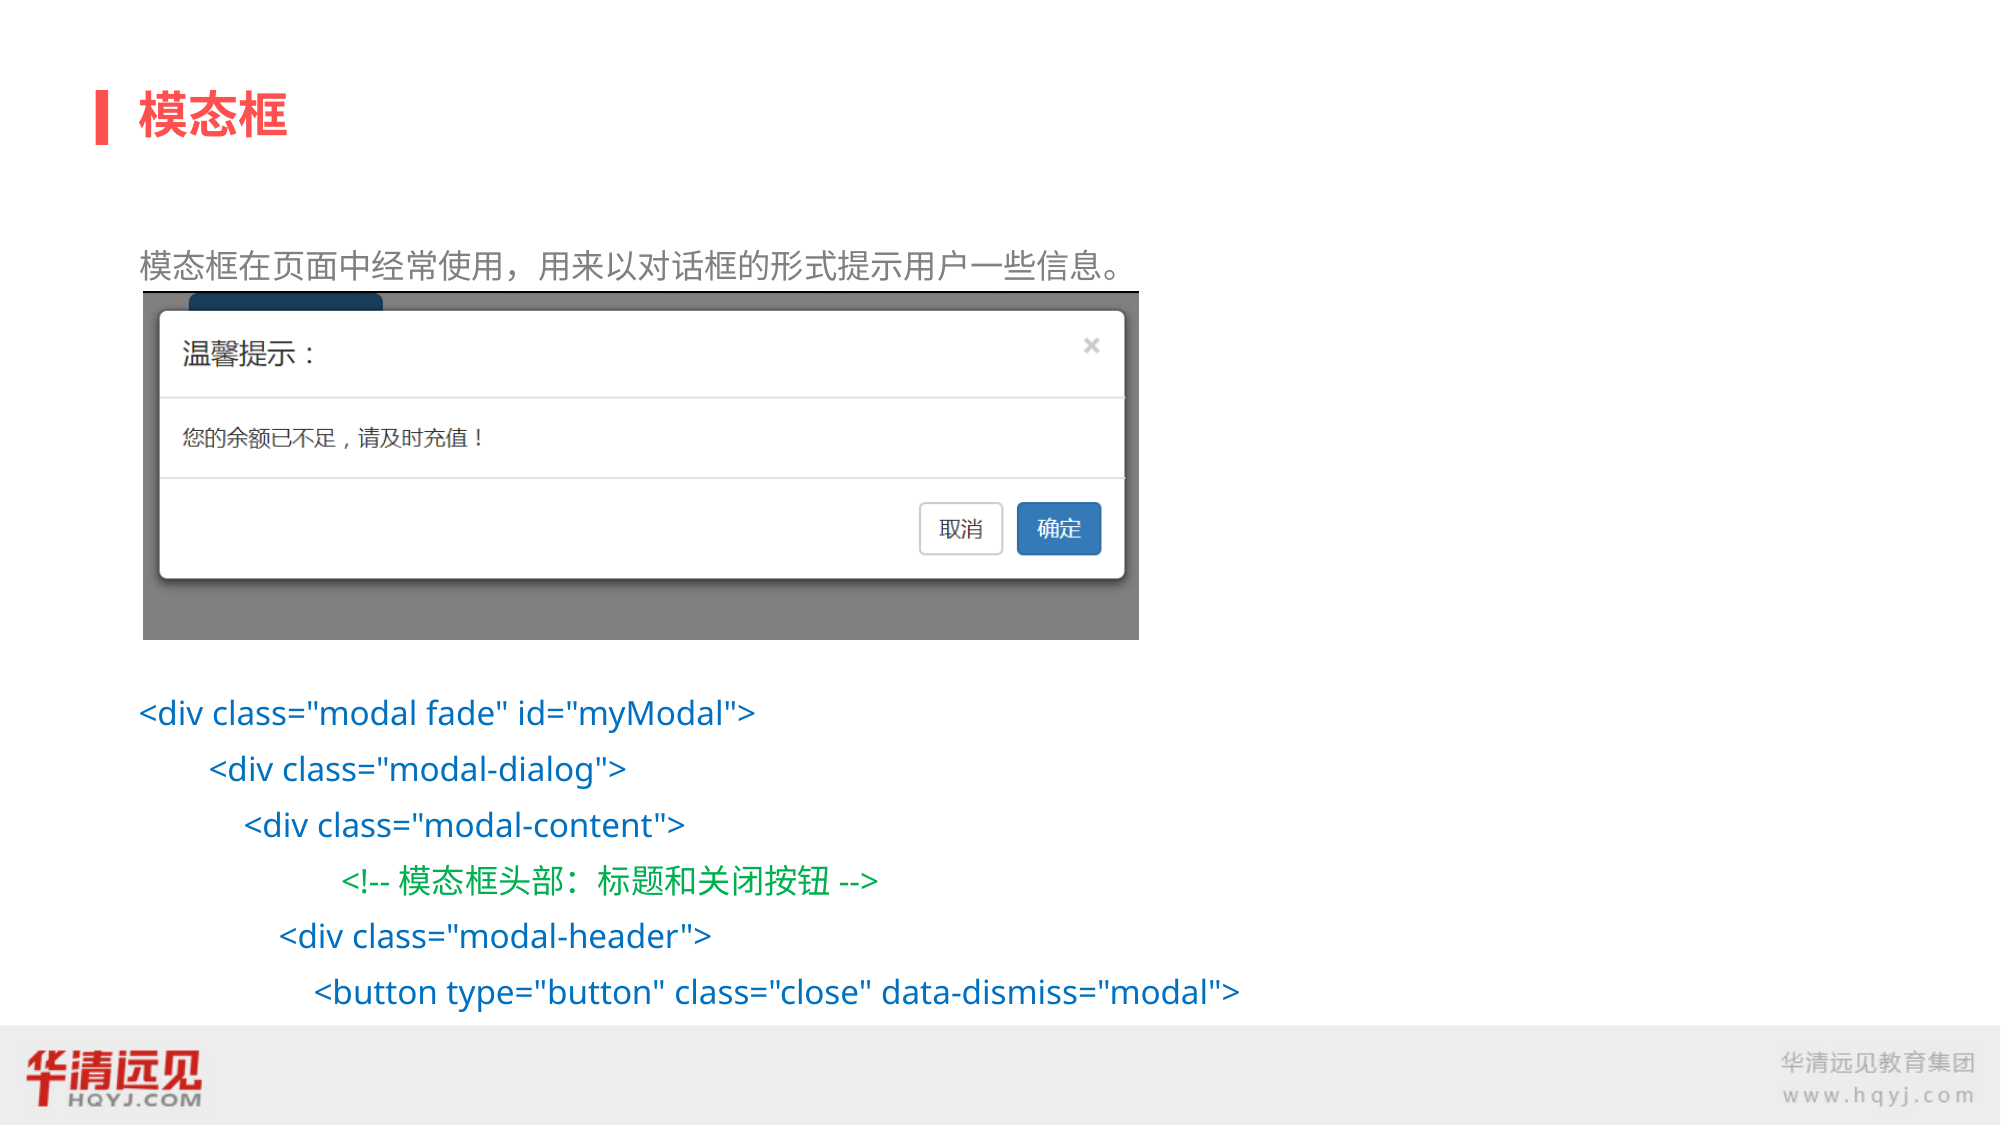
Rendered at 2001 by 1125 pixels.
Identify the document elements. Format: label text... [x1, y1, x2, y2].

title 模态框 [123, 76, 1876, 145]
list 模态框在页面中经常使用，用来以对话框的形式提示用户一些信息。 <div class="modal fade" id="myModal"> <div class="modal-dialog"> <div class="modal-content"> <!--模态框头部：标题和关闭按钮--> <div class="modal-header"> <button type="button" class="close" data-dismiss="modal"> [123, 221, 1884, 1043]
picture [0, 0, 2001, 1125]
